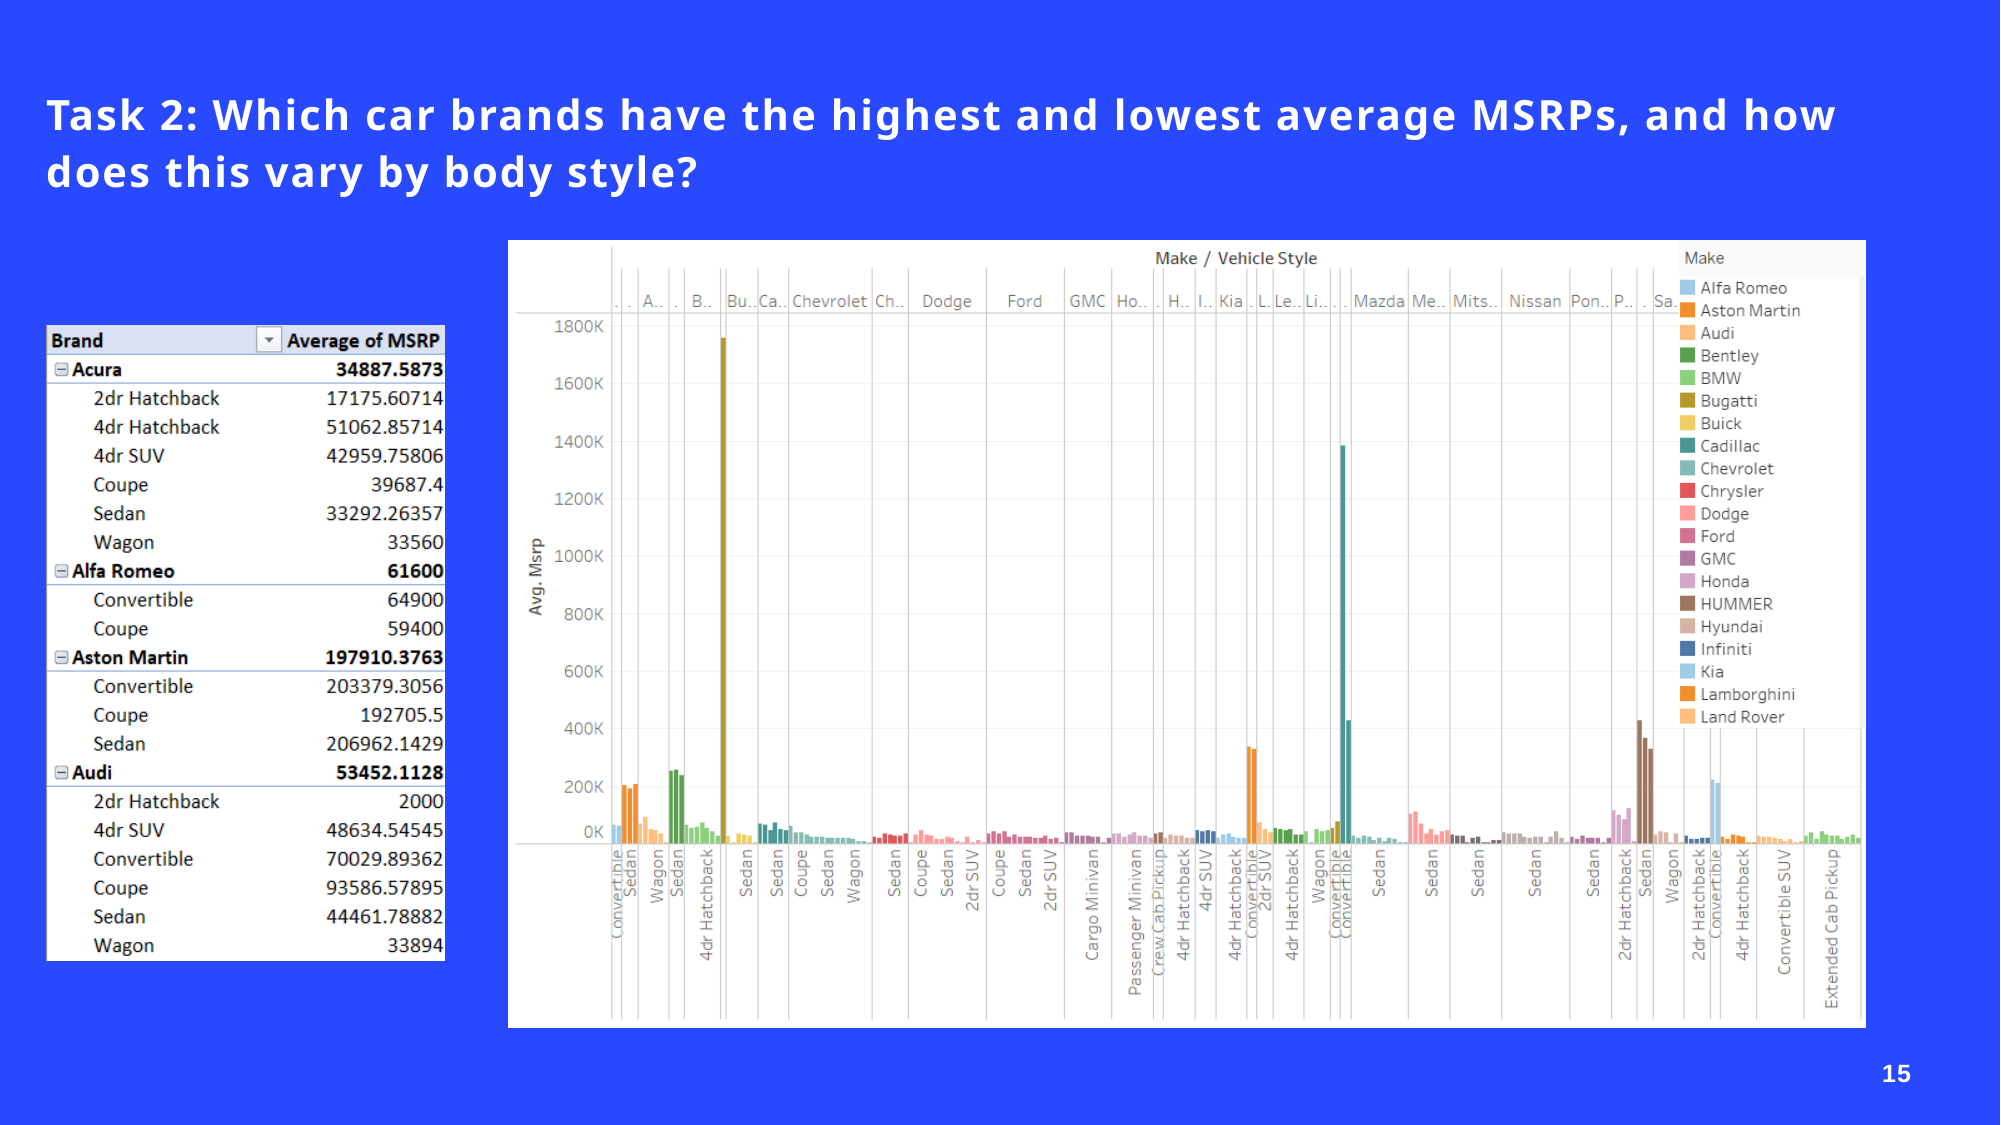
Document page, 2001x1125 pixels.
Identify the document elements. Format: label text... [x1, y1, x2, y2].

picture [46, 325, 446, 961]
slide_number 15 [1884, 1065, 1895, 1081]
title Task 2: Which car brands have the highest and lowest average MSRPs, and how does this vary by body style? [46, 80, 1912, 400]
picture [508, 240, 1866, 1028]
